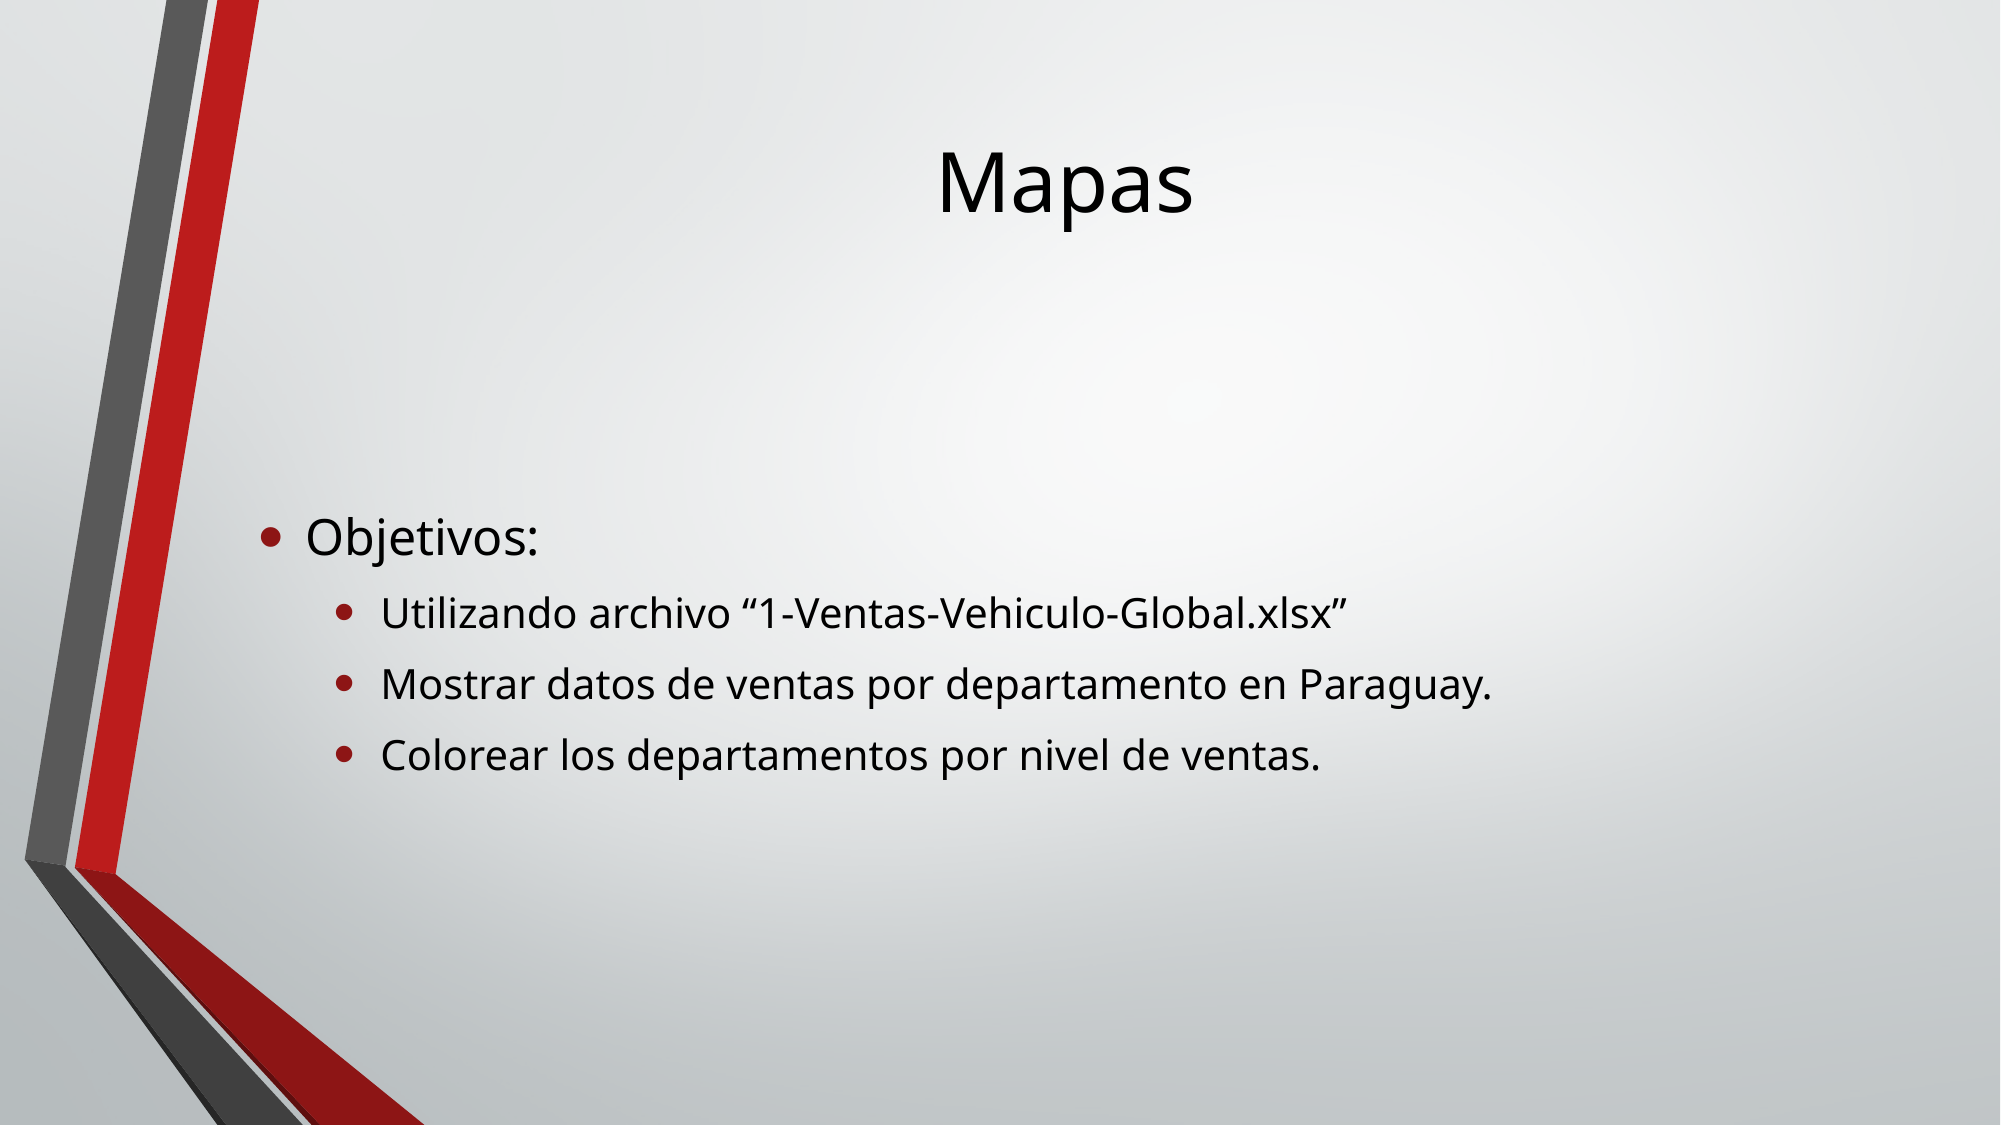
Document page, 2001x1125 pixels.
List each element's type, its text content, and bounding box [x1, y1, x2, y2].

title Mapas [243, 112, 1887, 246]
list Objetivos: Utilizando archivo “1-Ventas-Vehiculo-Global.xlsx” Mostrar datos de ventas por departamento en Paraguay. Colorear los departamentos por nivel de ventas. [243, 246, 1887, 1039]
